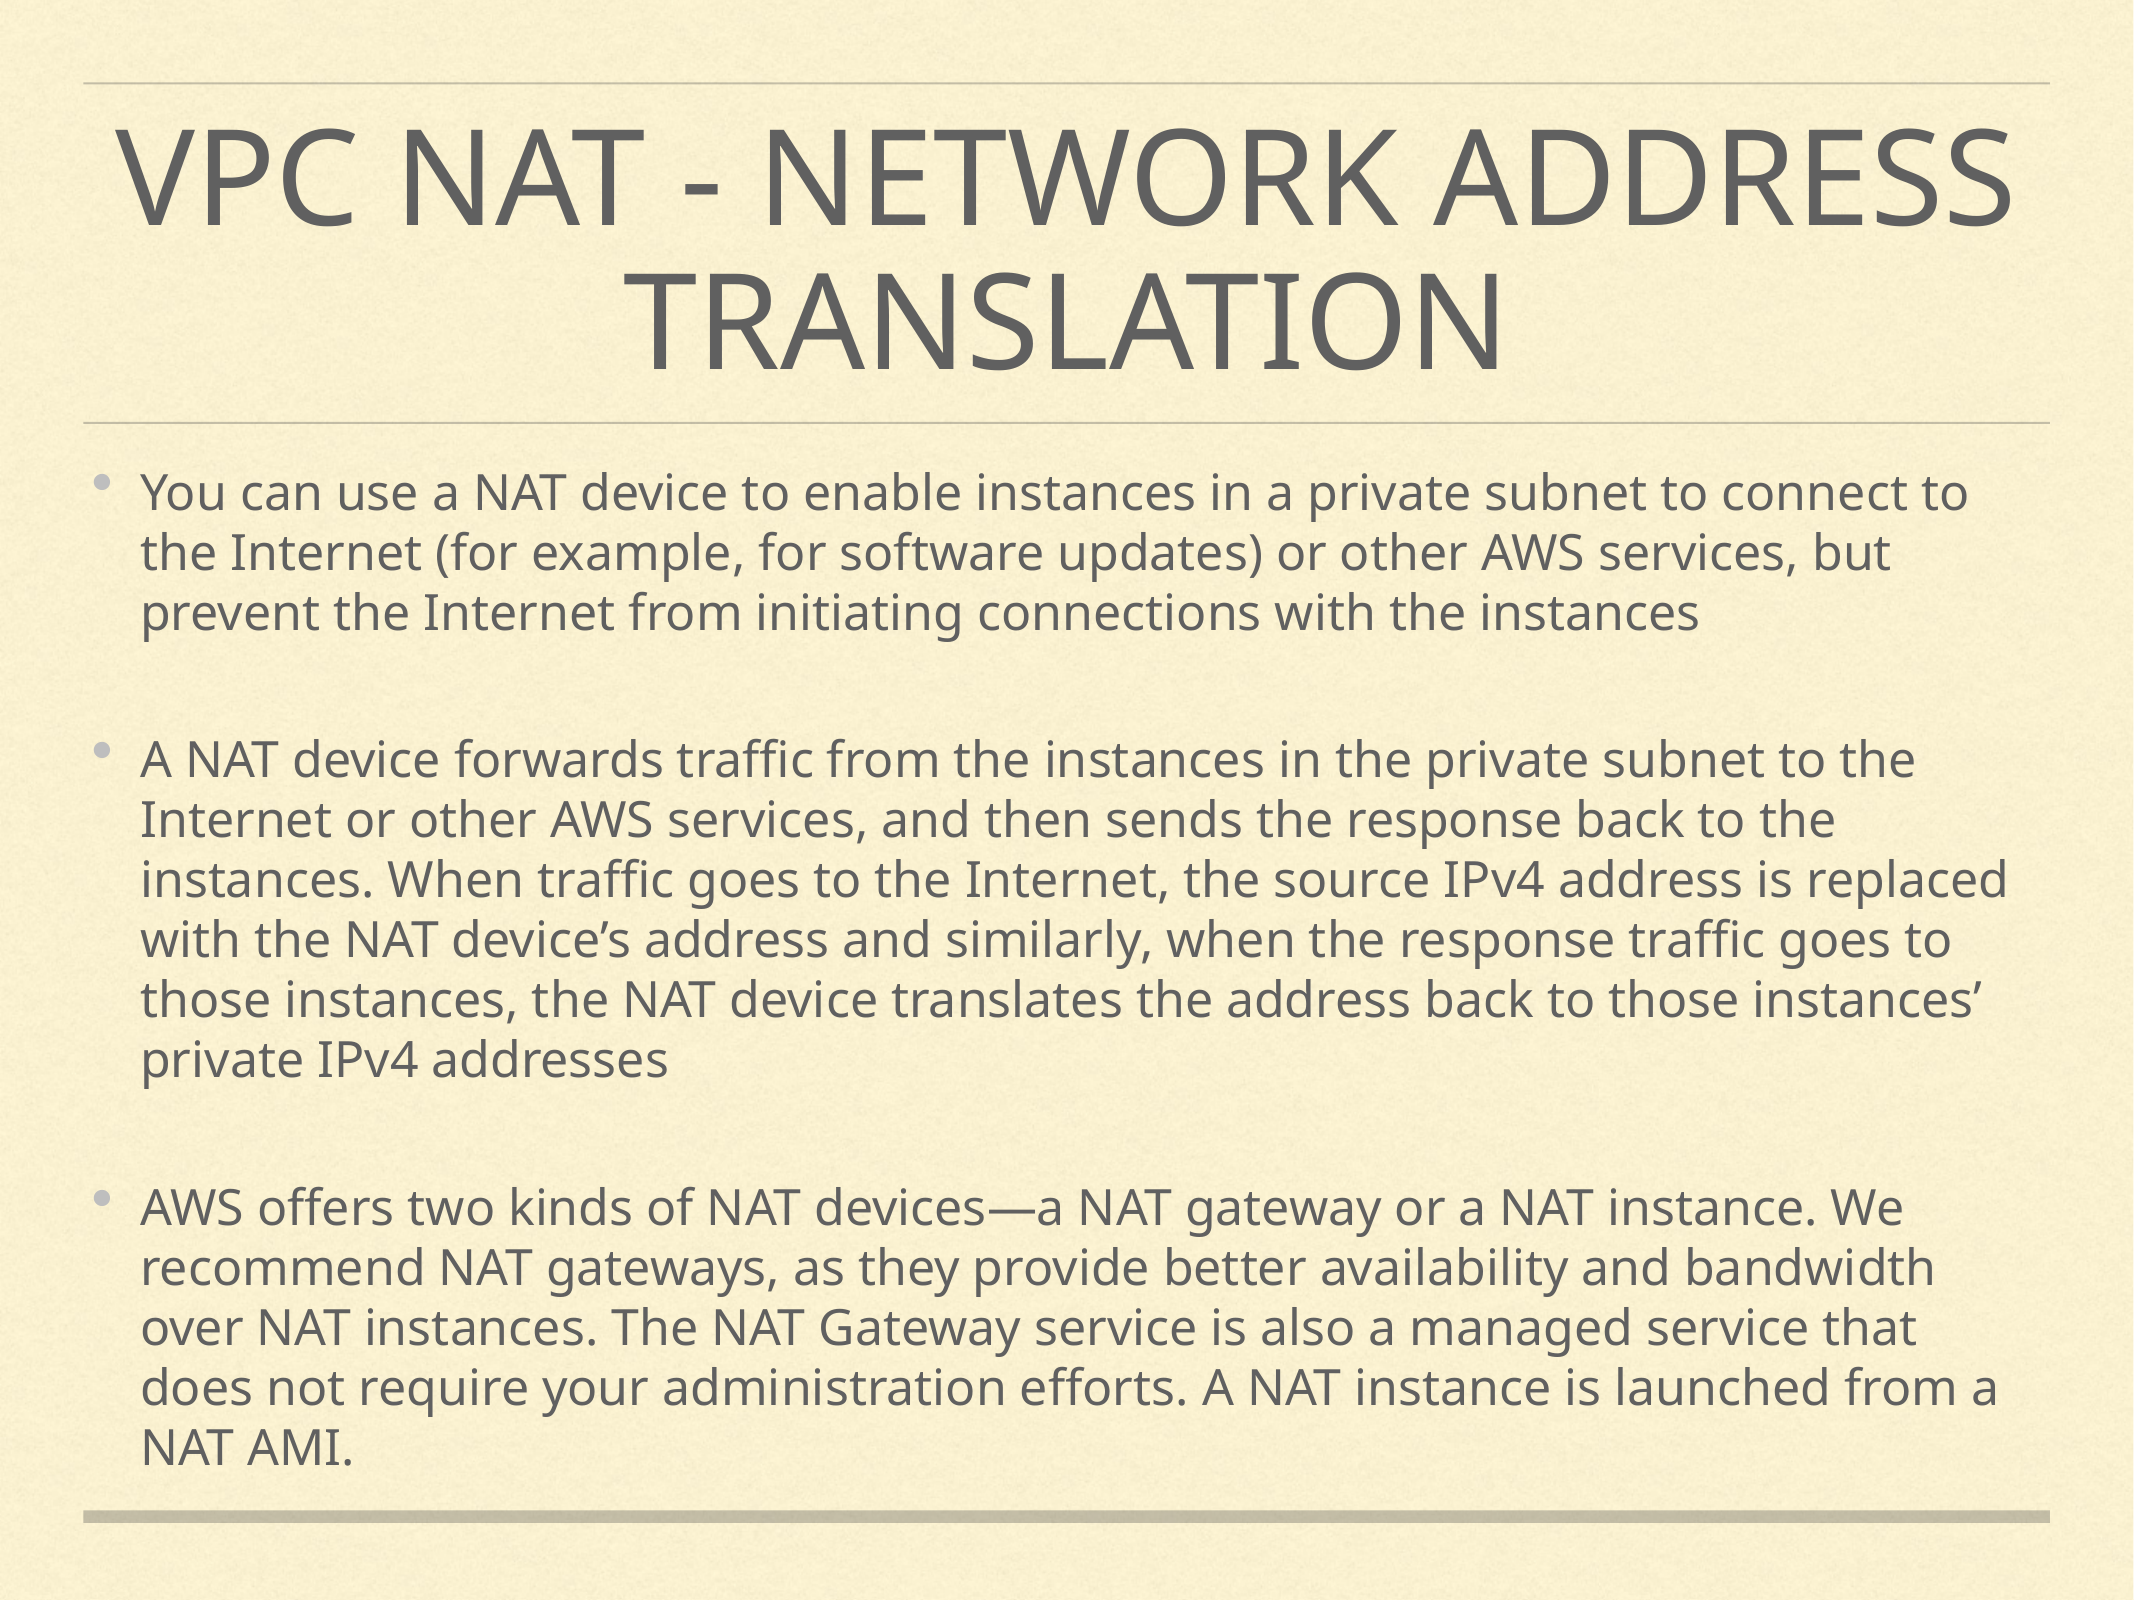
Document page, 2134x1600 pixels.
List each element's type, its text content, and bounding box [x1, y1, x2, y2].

list You can use a NAT device to enable instances in a private subnet to connect to the Internet (for example, for software updates) or other AWS services, but prevent the Internet from initiating connections with the instances A NAT device forwards traffic from the instances in the private subnet to the Internet or other AWS services, and then sends the response back to the instances. When traffic goes to the Internet, the source IPv4 address is replaced with the NAT device’s address and similarly, when the response traffic goes to those instances, the NAT device translates the address back to those instances’ private IPv4 addresses AWS offers two kinds of NAT devices—a NAT gateway or a NAT instance. We recommend NAT gateways, as they provide better availability and bandwidth over NAT instances. The NAT Gateway service is also a managed service that does not require your administration efforts. A NAT instance is launched from a NAT AMI. [82, 497, 2051, 1438]
title vpc nat - network address translation [82, 97, 2051, 411]
picture [0, 0, 2134, 1600]
